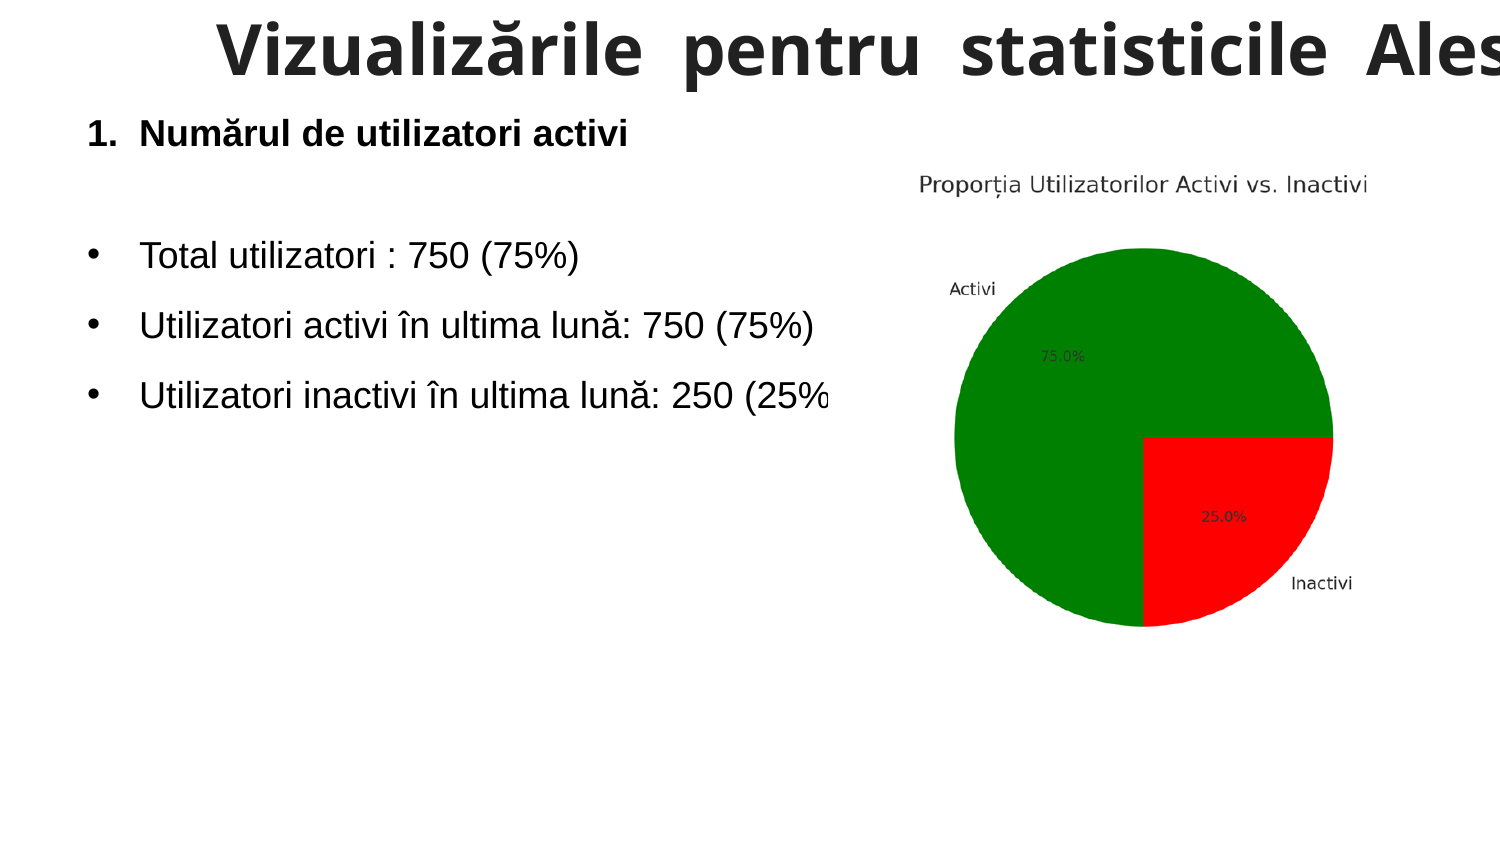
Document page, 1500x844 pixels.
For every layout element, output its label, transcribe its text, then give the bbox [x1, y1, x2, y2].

text_box Numărul de utilizatori activi Total utilizatori : 750 (75%) Utilizatori activi în ultima lună: 750 (75%) Utilizatori inactivi în ultima lună: 250 (25%) [49, 87, 1313, 553]
picture [827, 127, 1444, 742]
title Vizualizările pentru statisticile Alese [201, 0, 1500, 113]
